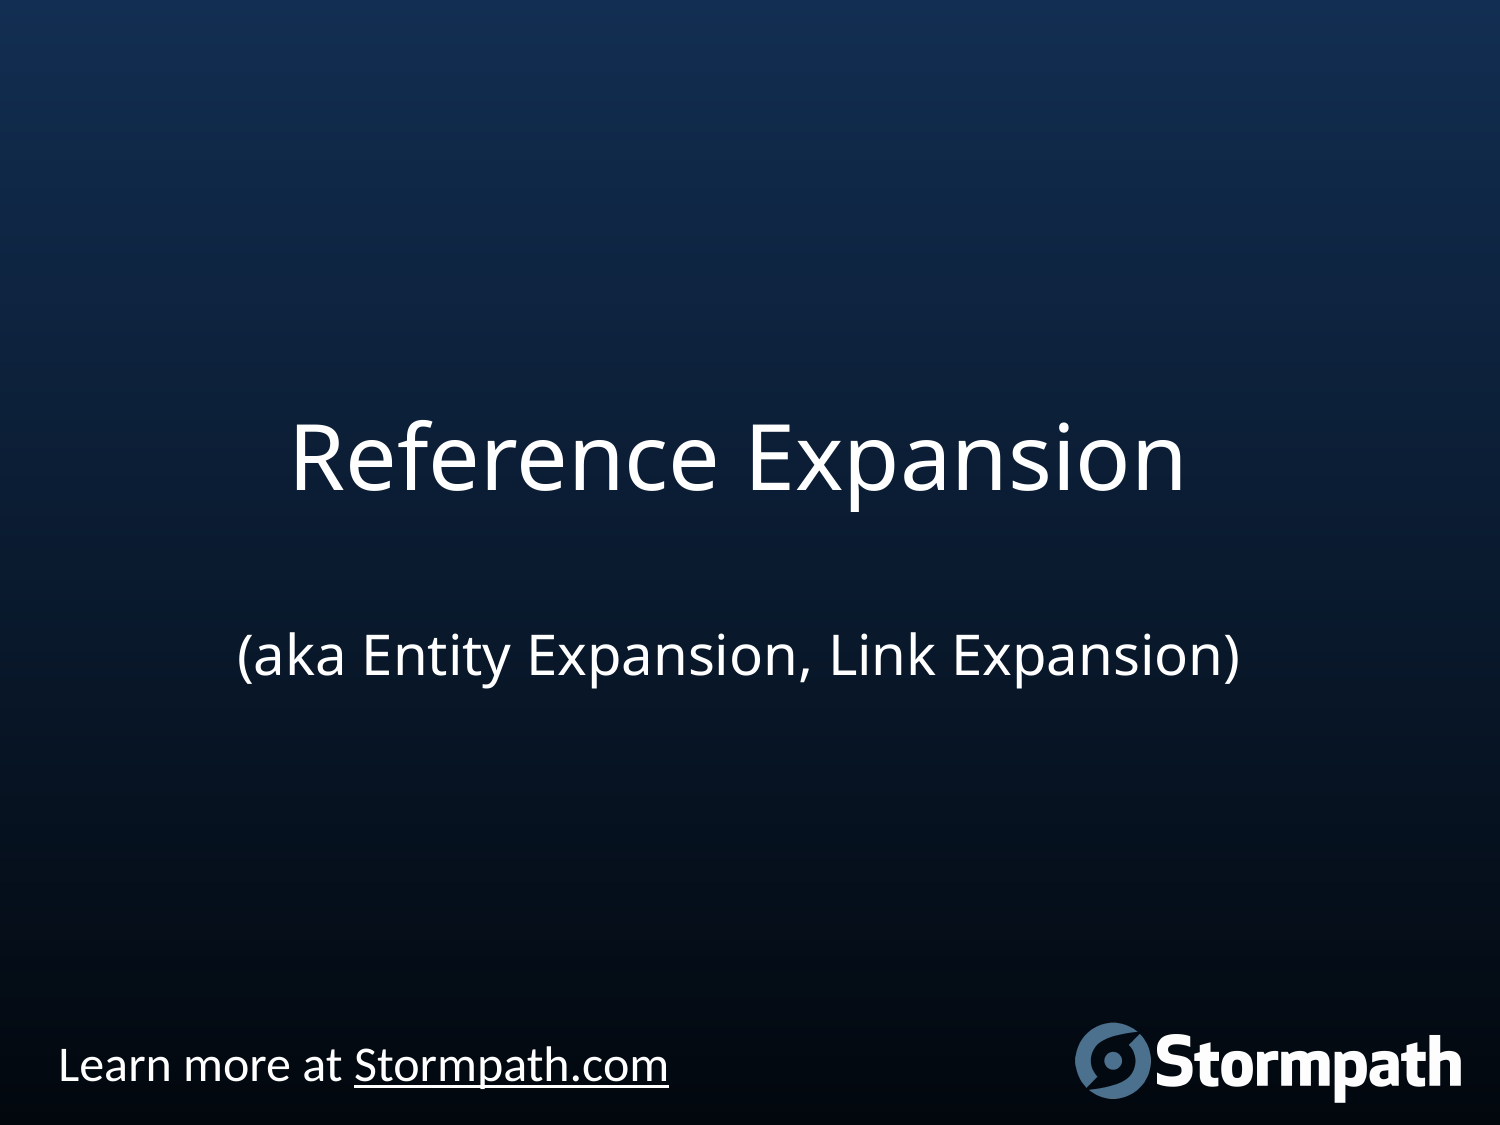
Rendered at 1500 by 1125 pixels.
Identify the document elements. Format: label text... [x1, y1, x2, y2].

picture [1074, 1022, 1500, 1105]
text_box Learn more at Stormpath.com [43, 1024, 685, 1100]
title Reference Expansion (aka Entity Expansion, Link Expansion) [63, 390, 1414, 695]
